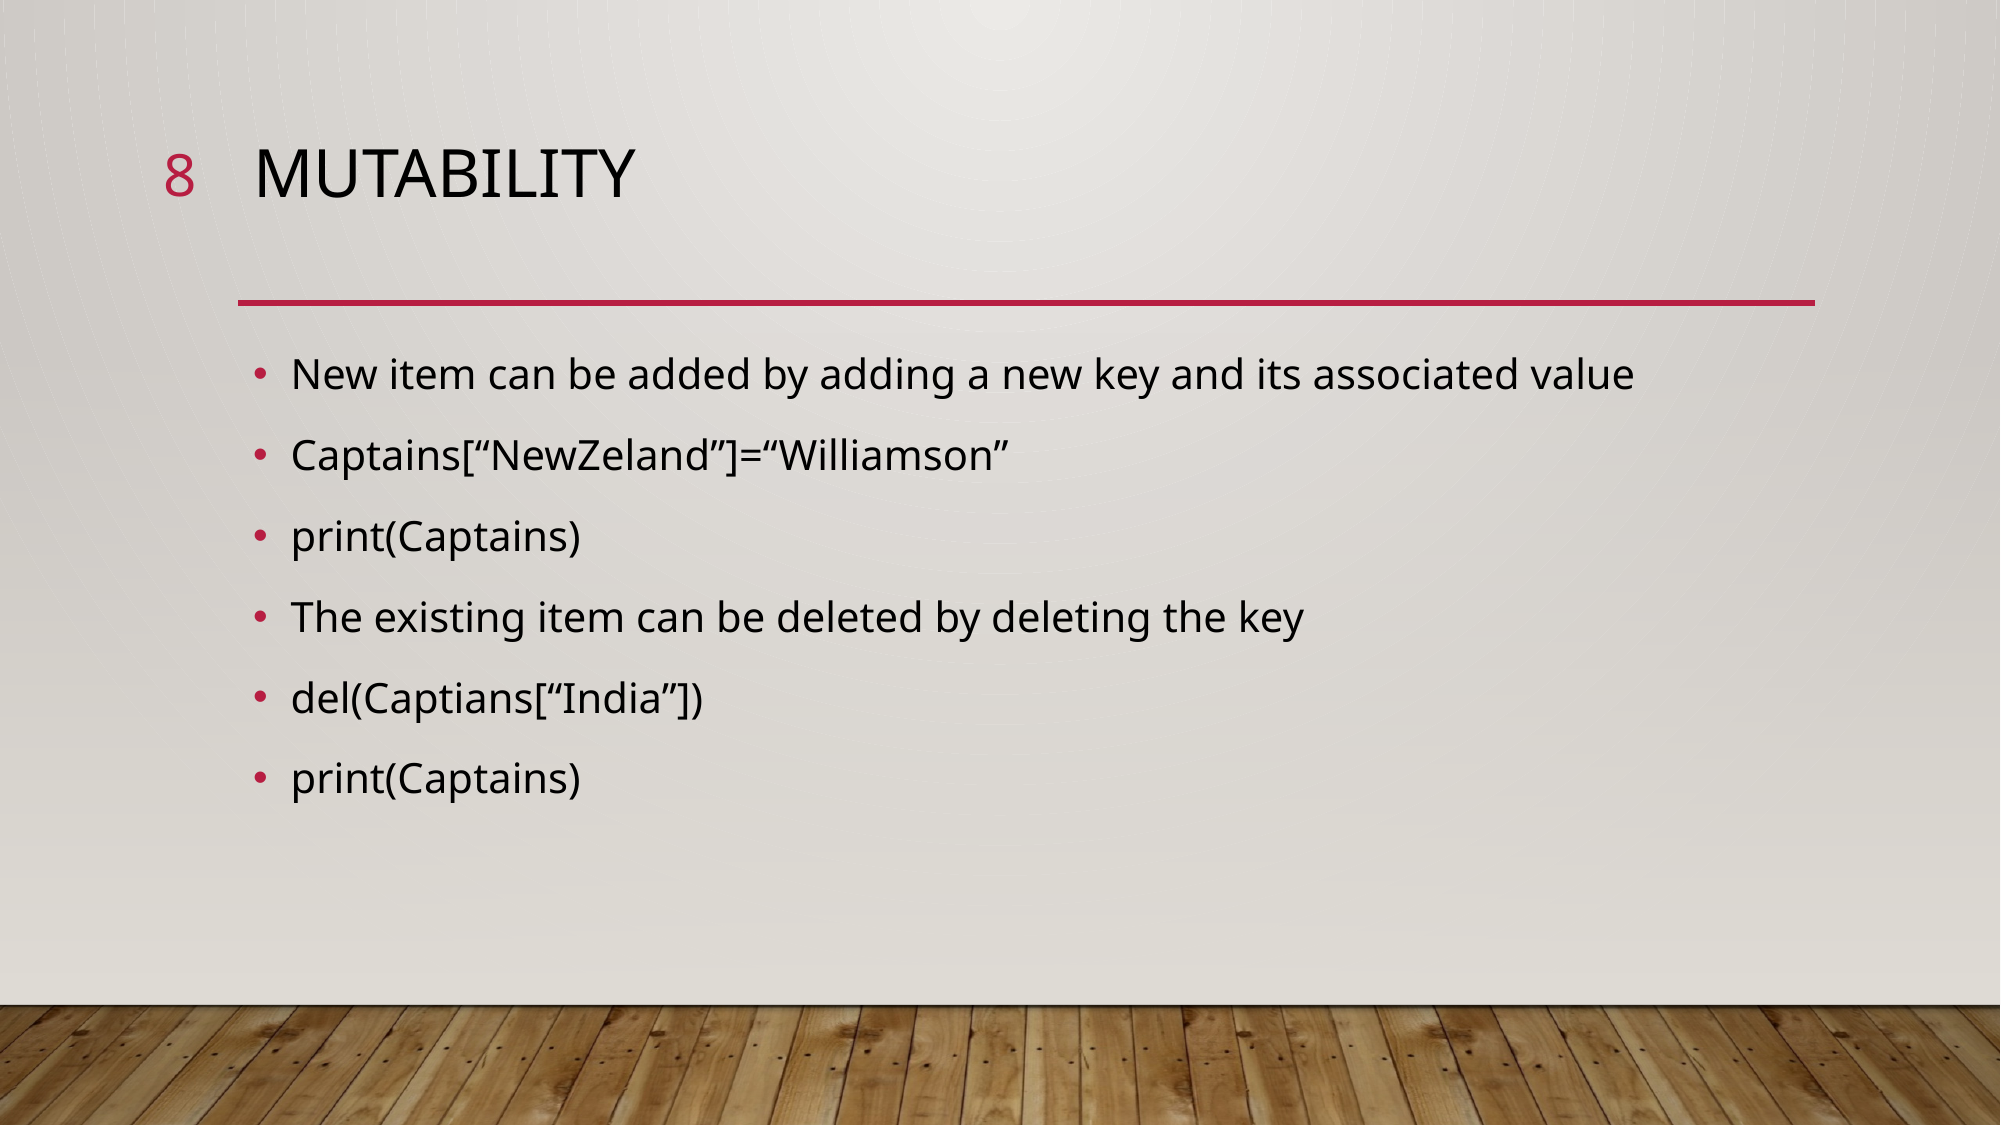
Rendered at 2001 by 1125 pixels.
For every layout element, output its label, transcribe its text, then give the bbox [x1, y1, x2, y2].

slide_number 8 [78, 131, 212, 214]
title Mutability [238, 131, 1814, 305]
list New item can be added by adding a new key and its associated value Captains[“NewZeland”]=“Williamson” print(Captains) The existing item can be deleted by deleting the key del(Captians[“India”]) print(Captains) [238, 330, 1814, 897]
picture [0, 1005, 2000, 1125]
